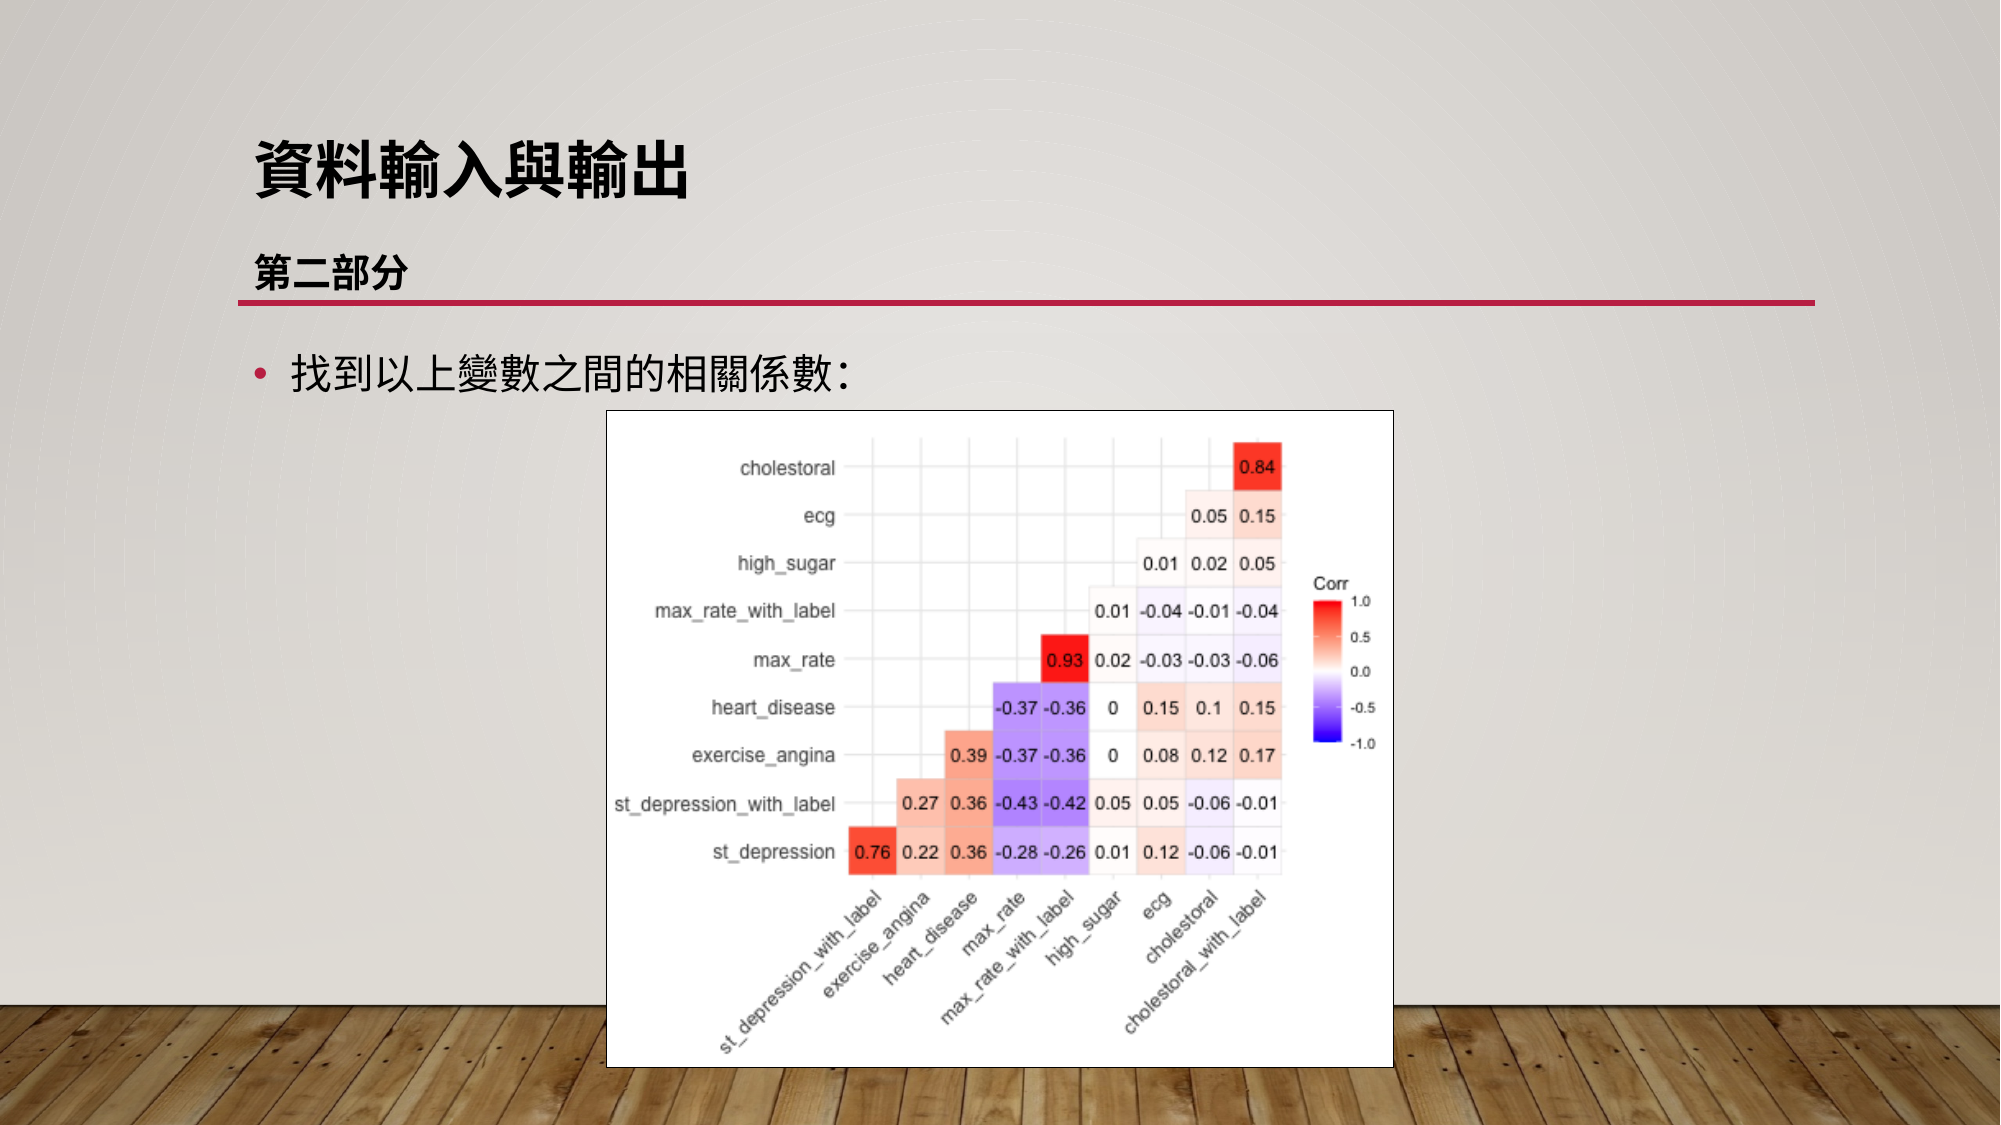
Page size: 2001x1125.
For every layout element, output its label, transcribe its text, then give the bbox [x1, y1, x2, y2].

list 找到以上變數之間的相關係數： [238, 330, 1814, 897]
title 資料輸入與輸出 第二部分 [238, 131, 1814, 305]
picture [0, 410, 2000, 1125]
